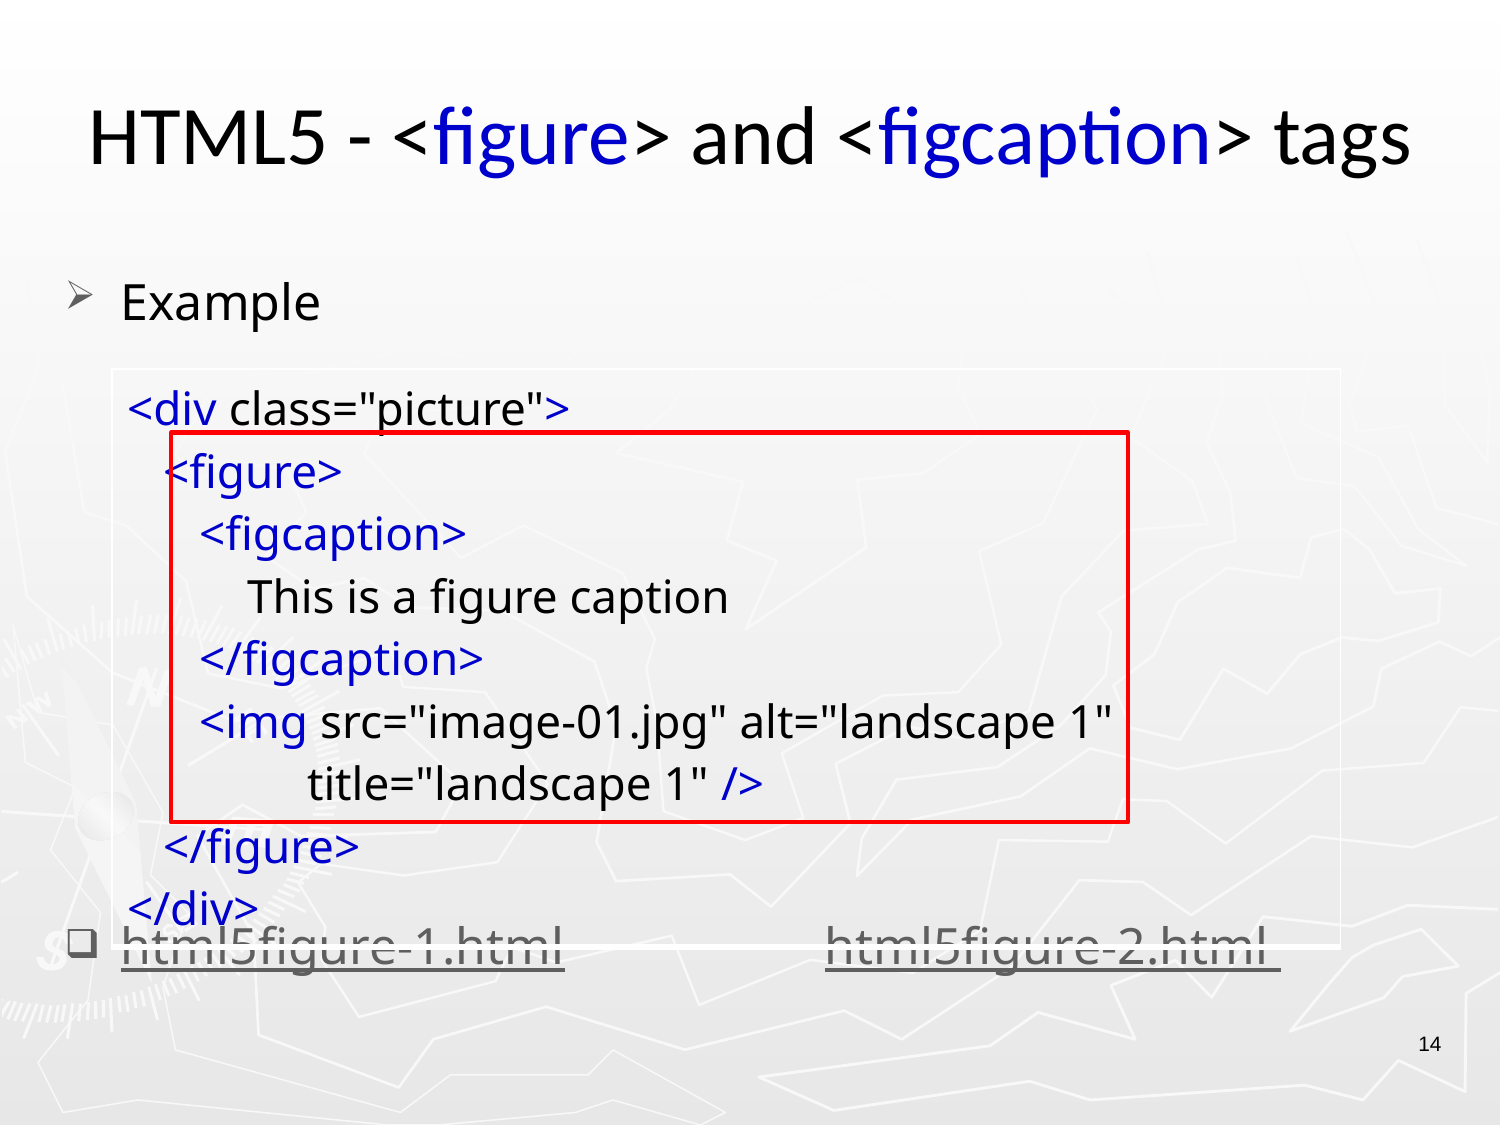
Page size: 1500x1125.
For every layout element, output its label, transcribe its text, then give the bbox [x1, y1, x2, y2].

table_header <div class="picture"> <figure> <figcaption> This is a figure caption </figcaption> <img src="image-01.jpg" alt="landscape 1" title="landscape 1" /> </figure> </div> [113, 370, 1340, 944]
slide_number 14 [1080, 1023, 1457, 1102]
list Example html5figure-1.html html5figure-2.html [49, 262, 1451, 1024]
title HTML5 - <figure> and <figcaption> tags [49, 37, 1451, 225]
text_box [169, 430, 1130, 824]
